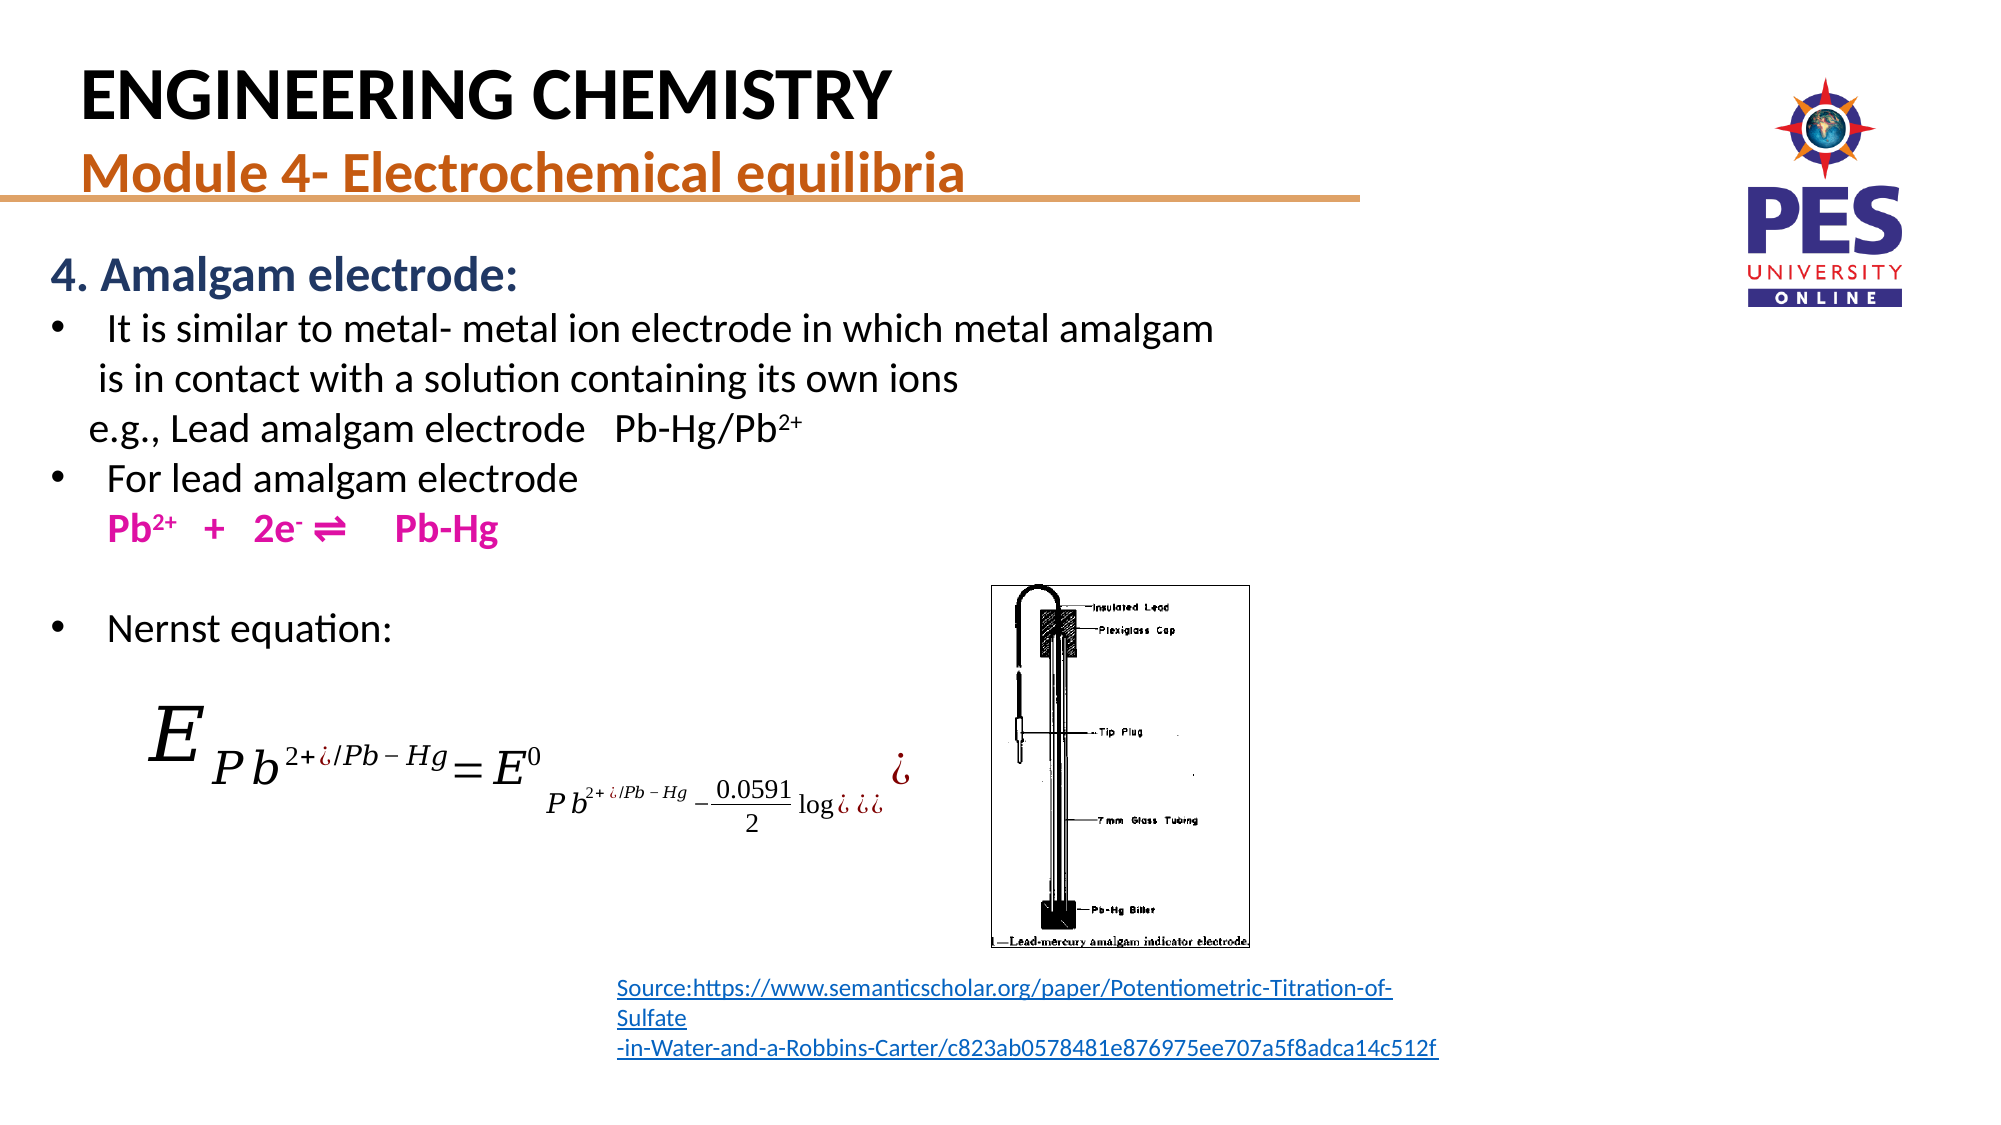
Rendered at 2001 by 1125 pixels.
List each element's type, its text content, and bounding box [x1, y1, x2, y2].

text_box 4. Amalgam electrode: It is similar to metal- metal ion electrode in which metal amalgam is in contact with a solution containing its own ions e.g., Lead amalgam electrode Pb-Hg/Pb2+ For lead amalgam electrode Pb2+ + 2e- ⇌ Pb-Hg Nernst equation: [35, 233, 1536, 659]
picture [991, 584, 1250, 948]
text_box Source:https://www.semanticscholar.org/paper/Potentiometric-Titration-of-Sulfate-in-Water-and-a-Robbins-Carter/c823ab0578481e876975ee707a5f8adca14c512f [602, 964, 1464, 1069]
picture [1748, 76, 1902, 307]
text_box ENGINEERING CHEMISTRY Module 4- Electrochemical equilibria [65, 36, 1378, 212]
